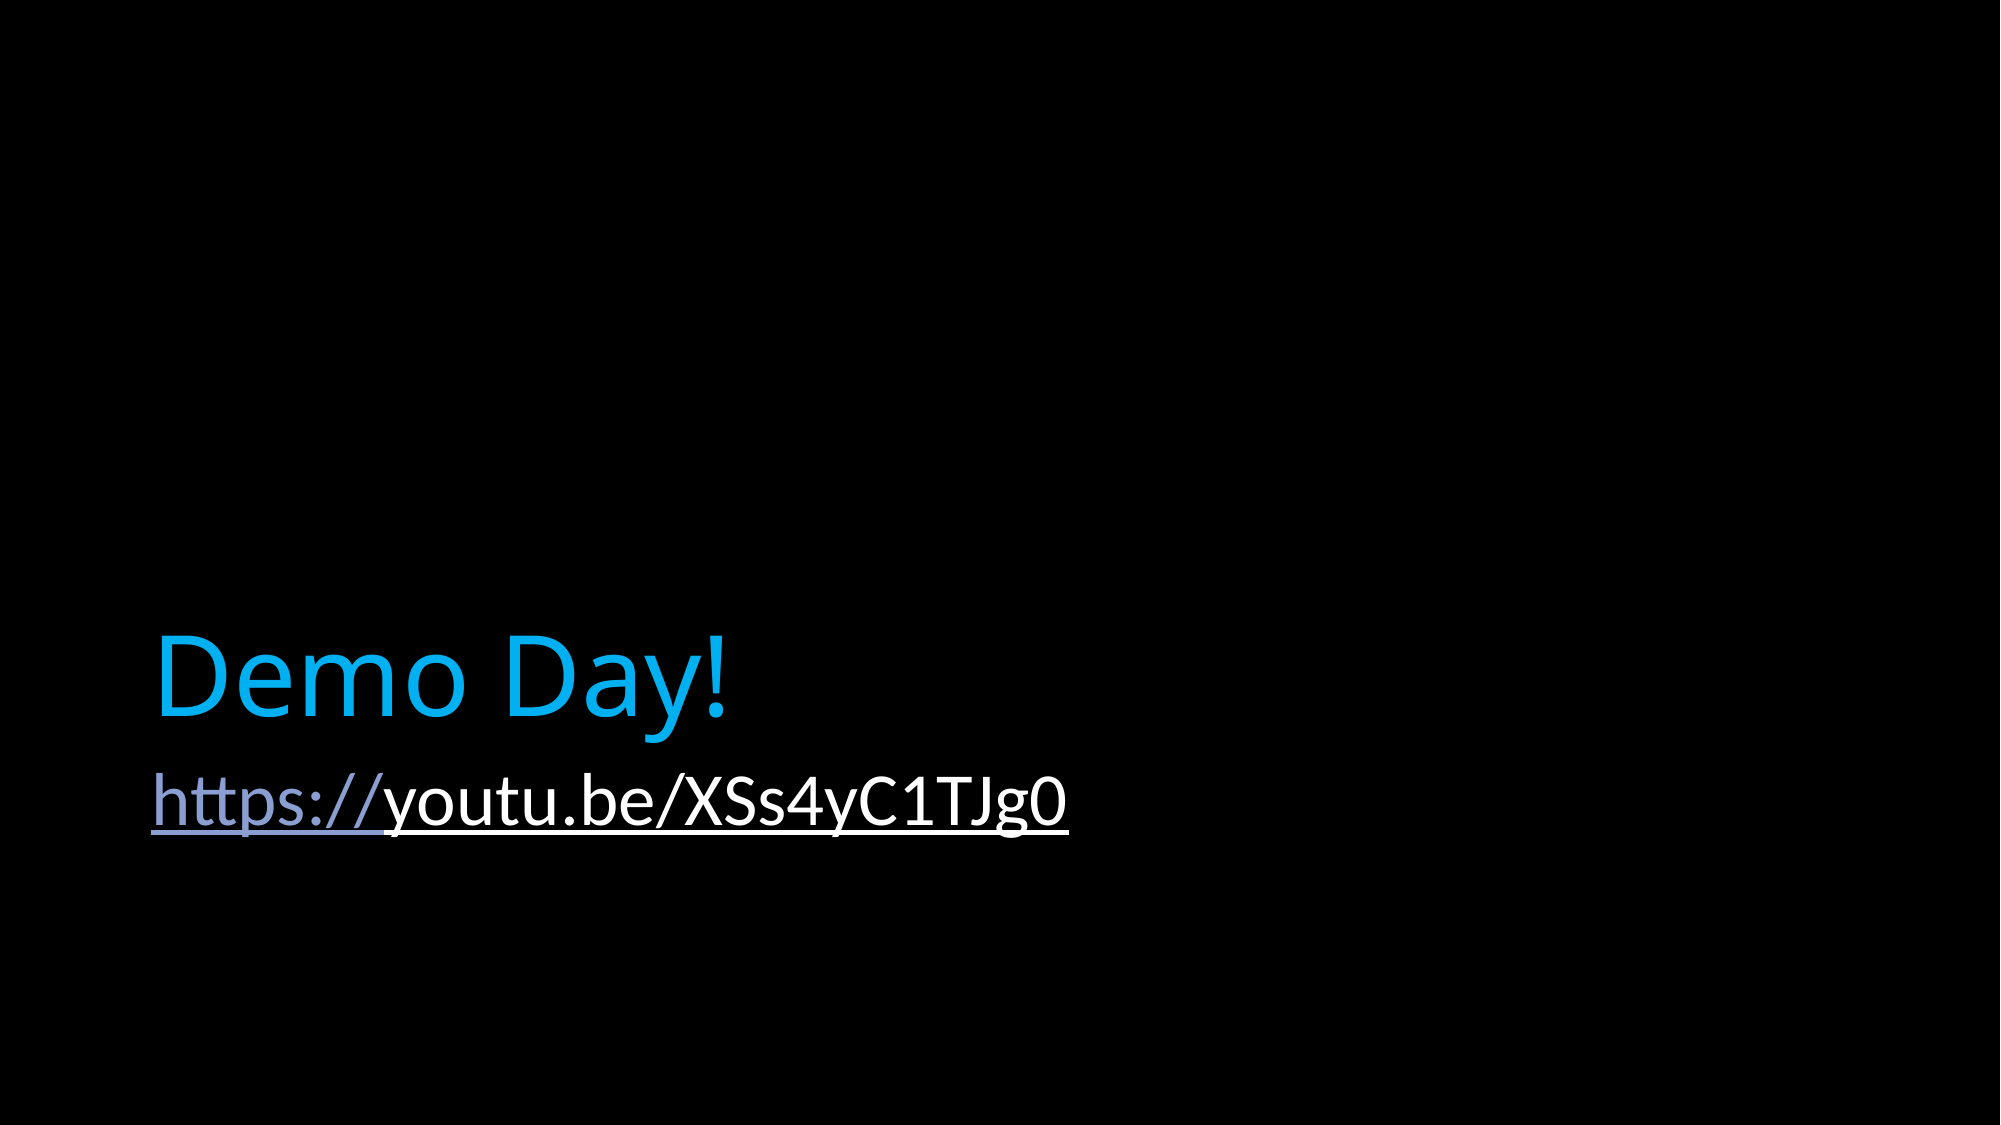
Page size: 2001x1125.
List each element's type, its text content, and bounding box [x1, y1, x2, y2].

list https://youtu.be/XSs4yC1TJg0 [136, 752, 1862, 999]
title Demo Day! [136, 280, 1862, 749]
